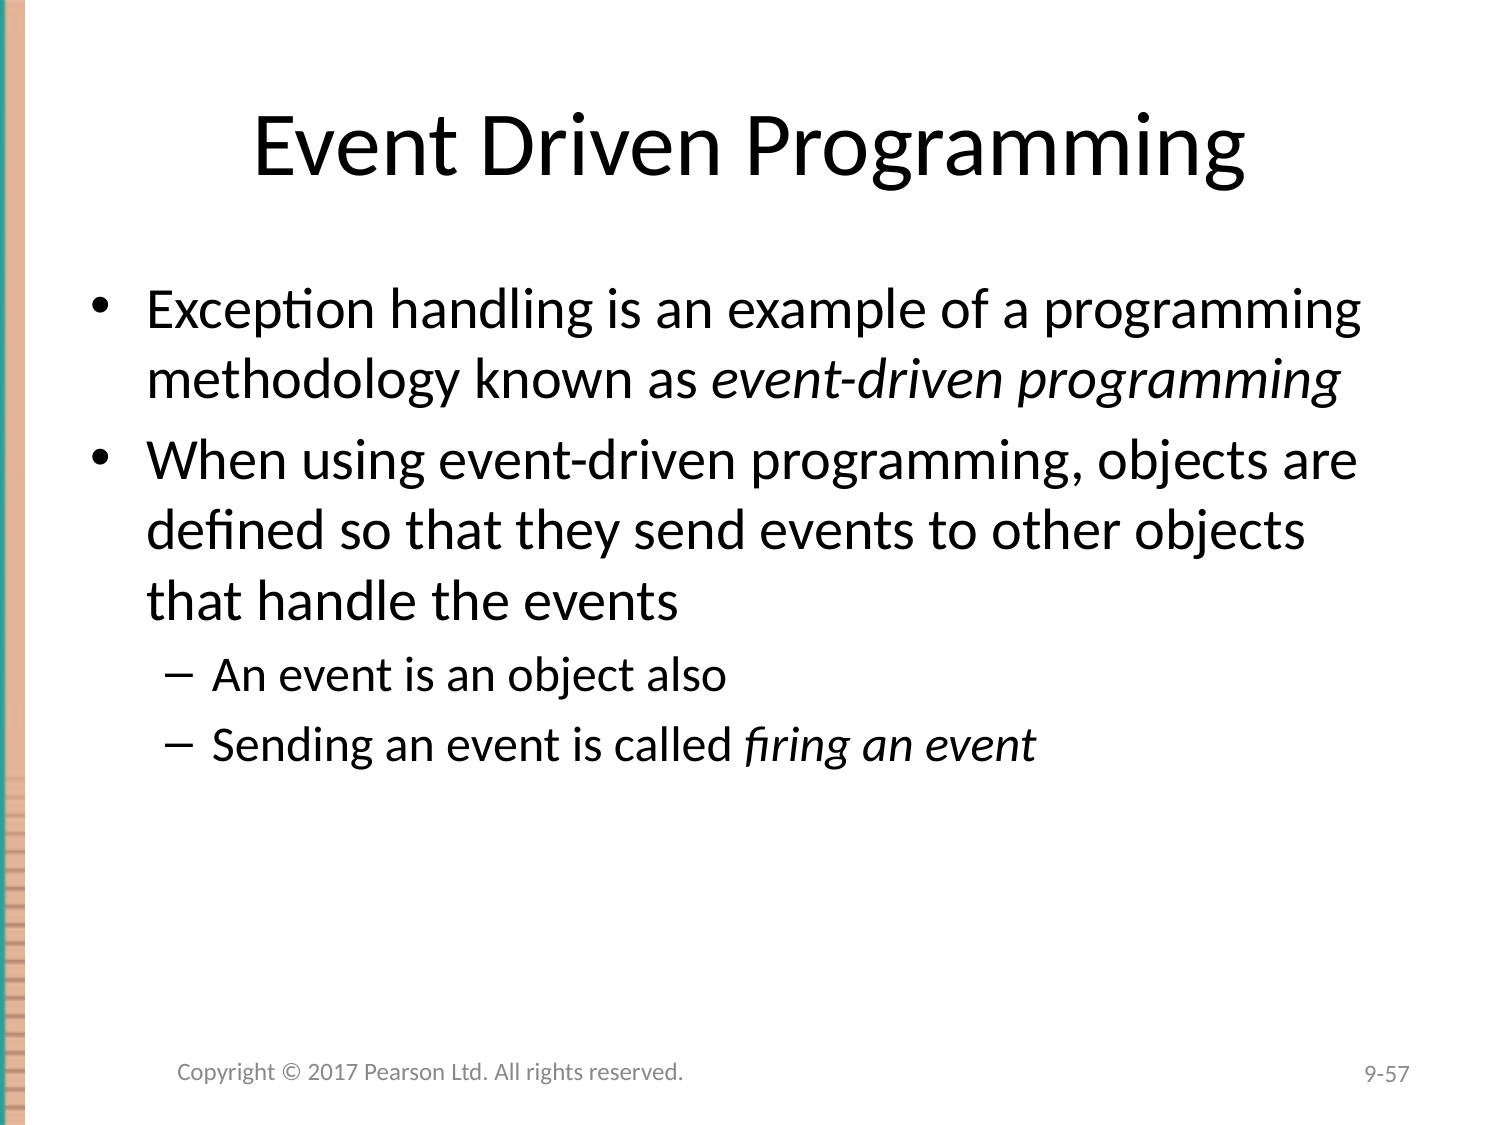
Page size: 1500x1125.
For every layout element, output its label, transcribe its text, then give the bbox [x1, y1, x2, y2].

list Exception handling is an example of a programming methodology known as event-driven programming When using event-driven programming, objects are defined so that they send events to other objects that handle the events An event is an object also Sending an event is called firing an event [75, 262, 1425, 1005]
title Event Driven Programming [75, 45, 1425, 233]
slide_number 9-57 [1074, 1042, 1425, 1103]
footer Copyright © 2017 Pearson Ltd. All rights reserved. [75, 1040, 788, 1100]
picture [0, 0, 25, 1125]
